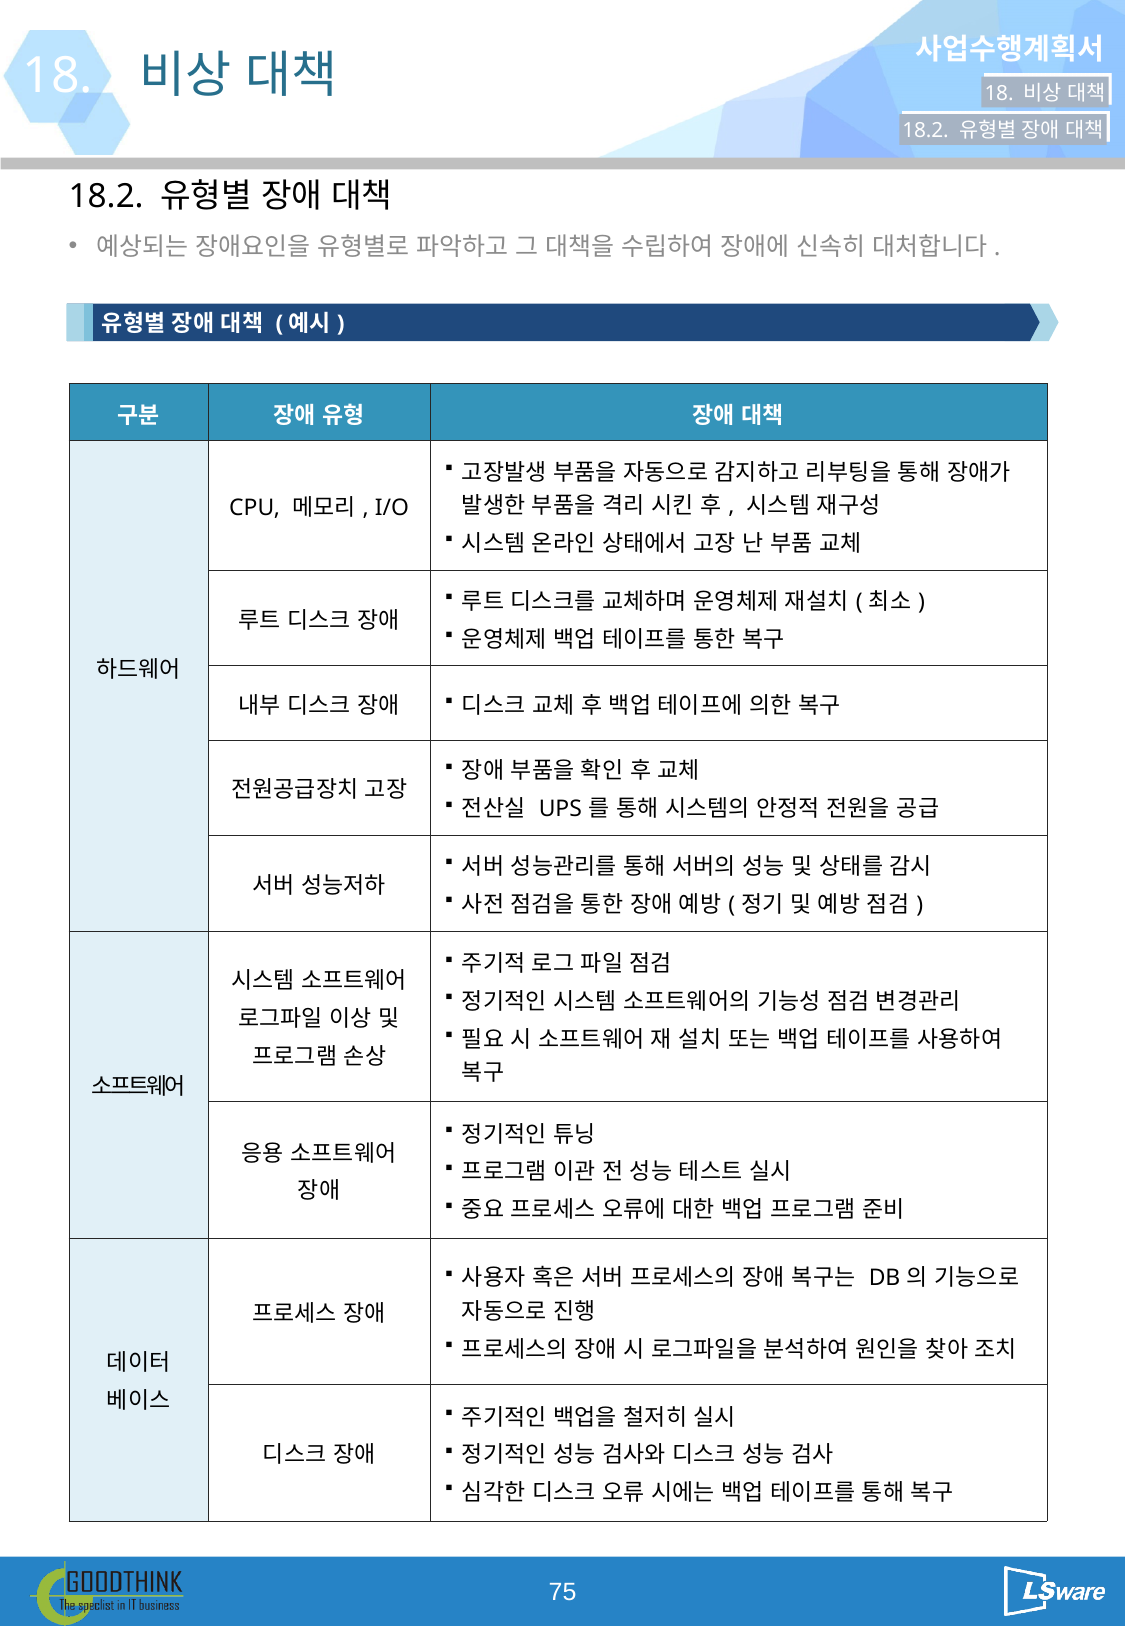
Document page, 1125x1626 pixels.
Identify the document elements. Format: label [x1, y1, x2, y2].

table_cell [431, 1239, 1047, 1384]
table_cell [70, 1239, 208, 1521]
picture [522, 0, 1125, 157]
table_cell [431, 932, 1047, 1101]
table_cell [431, 666, 1047, 740]
table_cell [209, 932, 430, 1101]
table_cell [431, 741, 1047, 835]
table_cell [431, 441, 1047, 570]
text_box [125, 31, 768, 113]
table_cell [70, 932, 208, 1238]
table_cell [209, 571, 430, 665]
table_cell [209, 1102, 430, 1238]
table_cell [209, 441, 430, 570]
text_box [66, 303, 1059, 342]
table_cell [431, 1102, 1047, 1238]
table_cell [209, 741, 430, 835]
text_box [68, 181, 1059, 261]
table_cell [431, 571, 1047, 665]
picture [23, 1556, 191, 1626]
table_cell [431, 1385, 1047, 1521]
table_cell [209, 1239, 430, 1384]
table_header [209, 384, 430, 440]
picture [0, 30, 131, 155]
table_cell [209, 836, 430, 931]
table_cell [70, 441, 208, 931]
text_box [899, 114, 1107, 145]
picture [1004, 1566, 1105, 1616]
table_header [70, 384, 208, 440]
table_header [431, 384, 1047, 440]
text_box [981, 76, 1109, 108]
table_cell [209, 1385, 430, 1521]
text_box [1, 31, 114, 113]
table_cell [209, 666, 430, 740]
table_cell [431, 836, 1047, 931]
